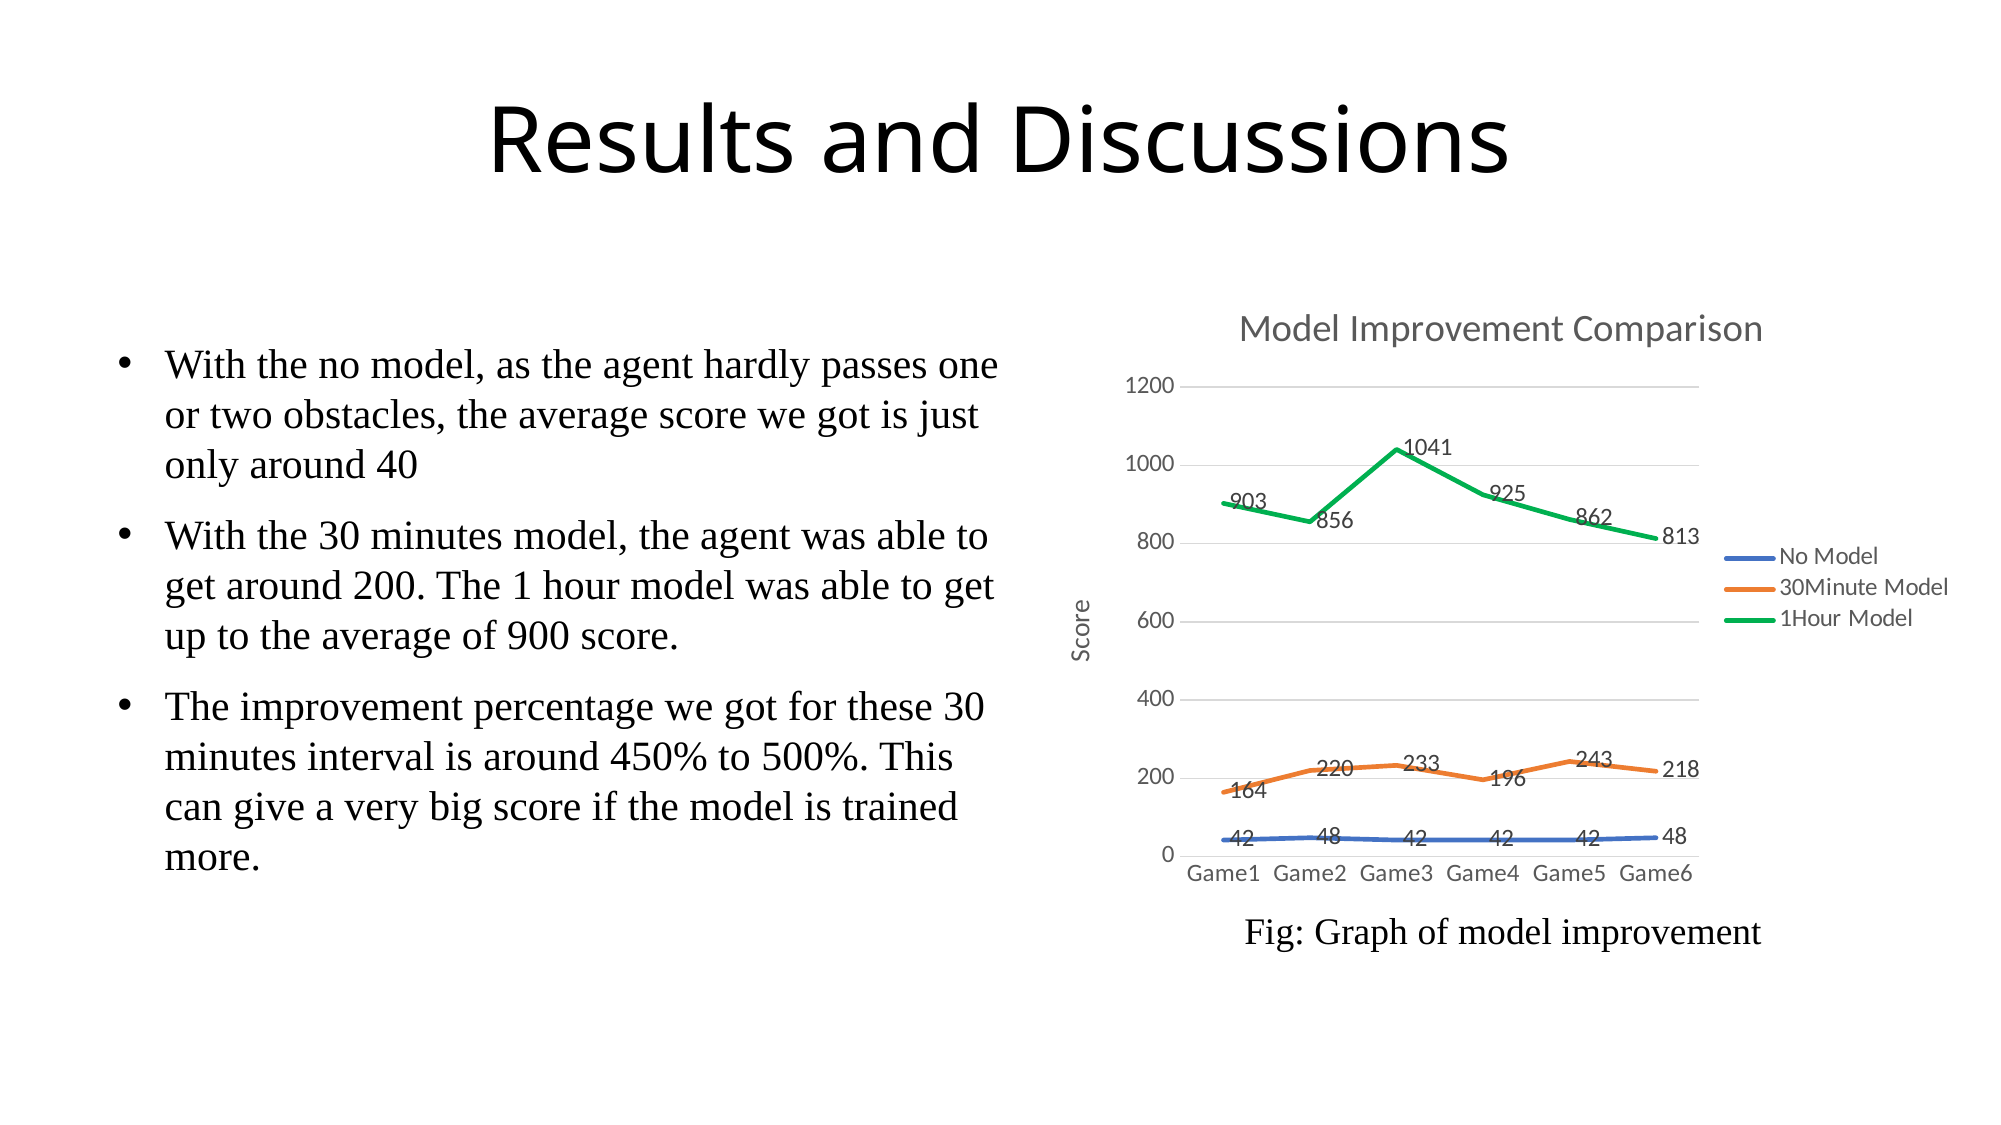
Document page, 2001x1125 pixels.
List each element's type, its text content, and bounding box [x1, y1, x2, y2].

text_box With the no model, as the agent hardly passes one or two obstacles, the average score we got is just only around 40 With the 30 minutes model, the agent was able to get around 200. The 1 hour model was able to get up to the average of 900 score. The improvement percentage we got for these 30 minutes interval is around 450% to 500%. This can give a very big score if the model is trained more. [102, 329, 1032, 887]
text_box Fig: Graph of model improvement [1229, 900, 1781, 960]
title Results and Discussions [137, 34, 1863, 252]
chart [1032, 279, 1971, 900]
